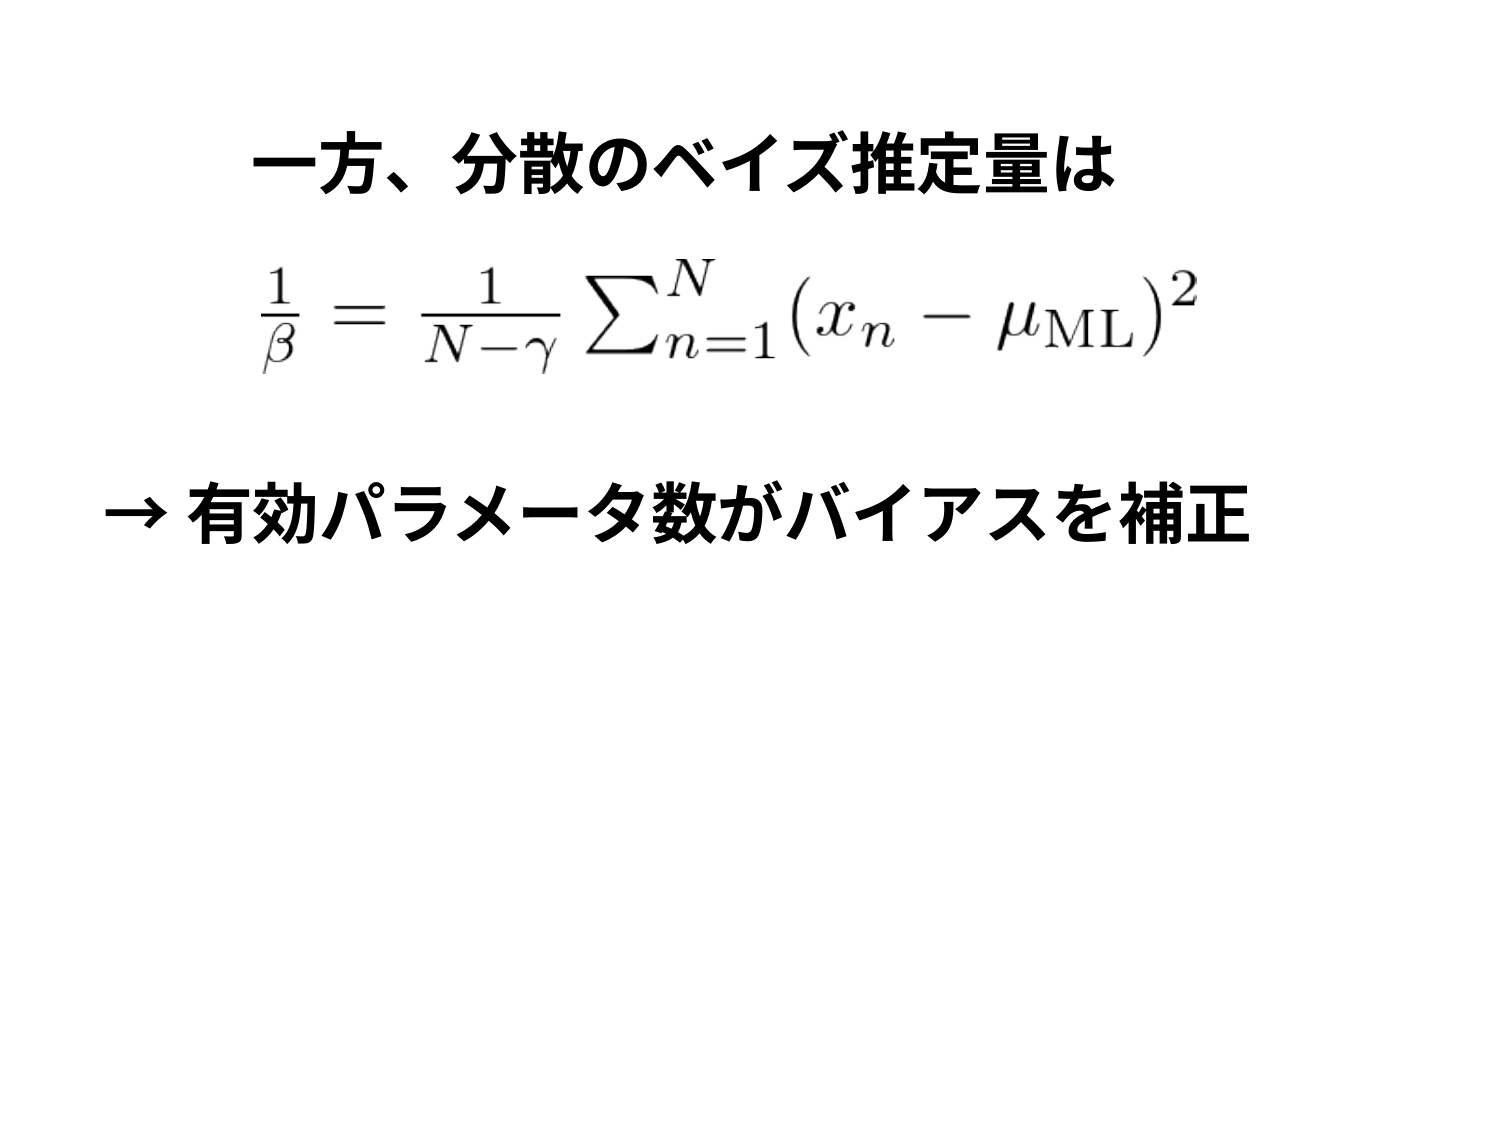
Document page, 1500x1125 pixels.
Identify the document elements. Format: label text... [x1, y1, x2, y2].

picture [261, 259, 1197, 374]
text_box 一方、分散のベイズ推定量は [236, 114, 1222, 209]
